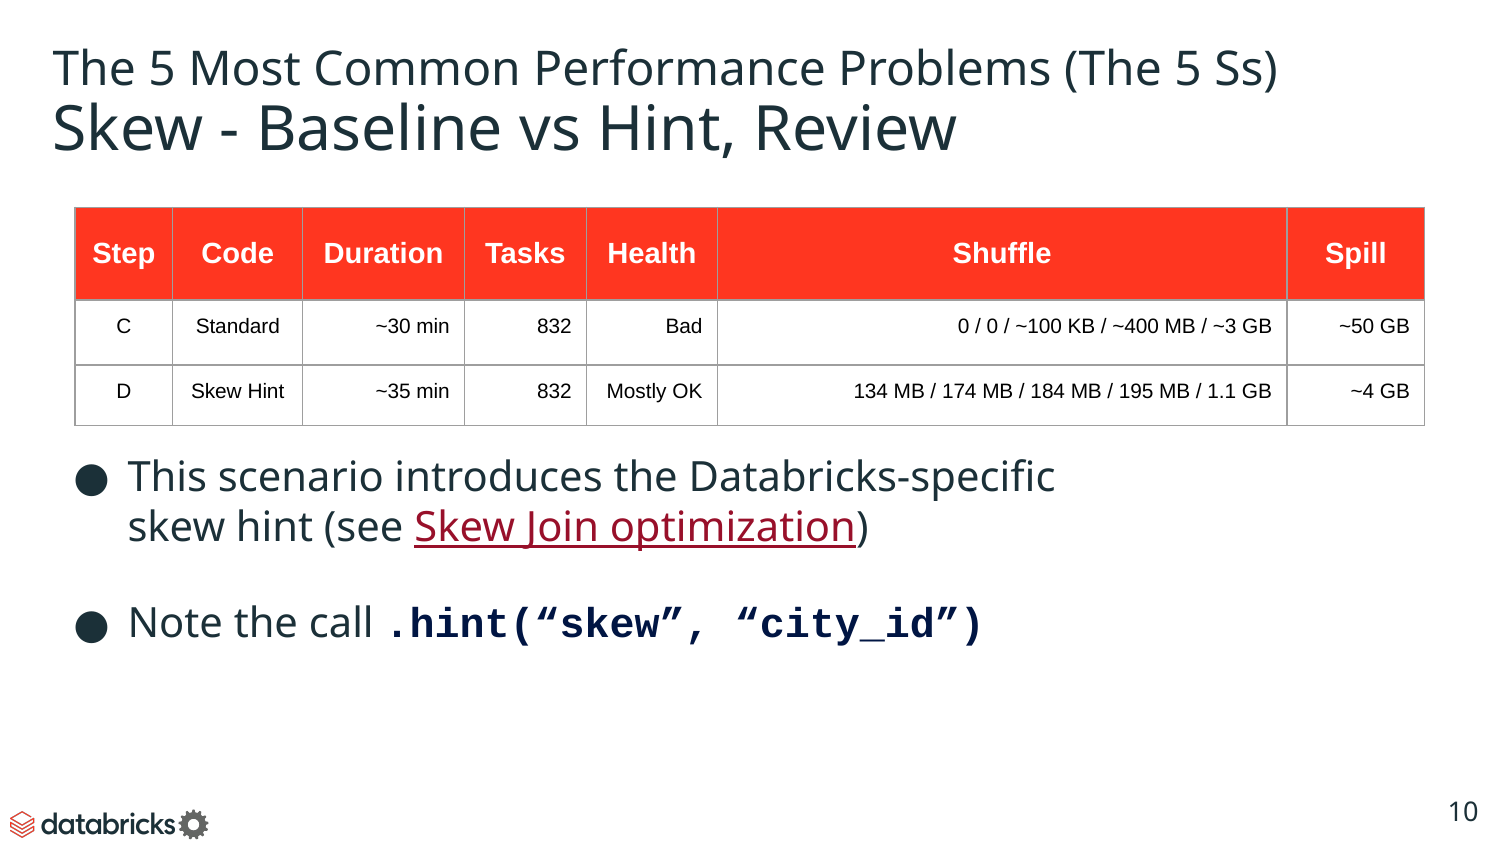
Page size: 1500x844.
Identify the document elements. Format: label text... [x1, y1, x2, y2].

table_cell ~30 min [303, 301, 464, 364]
table_header Spill [1288, 208, 1424, 299]
subtitle Skew - Baseline vs Hint, Review [0, 87, 1500, 163]
table_cell C [76, 301, 172, 364]
table_header Health [587, 208, 717, 299]
table_header Tasks [465, 208, 586, 299]
table_cell D [76, 366, 172, 425]
table_header Shuffle [718, 208, 1286, 299]
table_cell 832 [465, 366, 586, 425]
table_cell 0 / 0 / ~100 KB / ~400 MB / ~3 GB [718, 301, 1286, 364]
table_header Step [76, 208, 172, 299]
table_cell Bad [587, 301, 717, 364]
table_cell ~4 GB [1288, 366, 1424, 425]
slide_number ‹#› [1403, 779, 1494, 844]
table_header Code [173, 208, 302, 299]
picture [10, 811, 175, 838]
table_cell Mostly OK [587, 366, 717, 425]
table_header Duration [303, 208, 464, 299]
table_cell 134 MB / 174 MB / 184 MB / 195 MB / 1.1 GB [718, 366, 1286, 425]
picture [178, 809, 209, 840]
title The 5 Most Common Performance Problems (The 5 Ss) [0, 37, 1500, 87]
table_cell 832 [465, 301, 586, 364]
table_cell Standard [173, 301, 302, 364]
table_cell ~50 GB [1288, 301, 1424, 364]
list This scenario introduces the Databricks-specific skew hint (see Skew Join optimization) Note the call .hint(“skew”, “city_id”) [52, 450, 1500, 688]
table_cell Skew Hint [173, 366, 302, 425]
table_cell ~35 min [303, 366, 464, 425]
